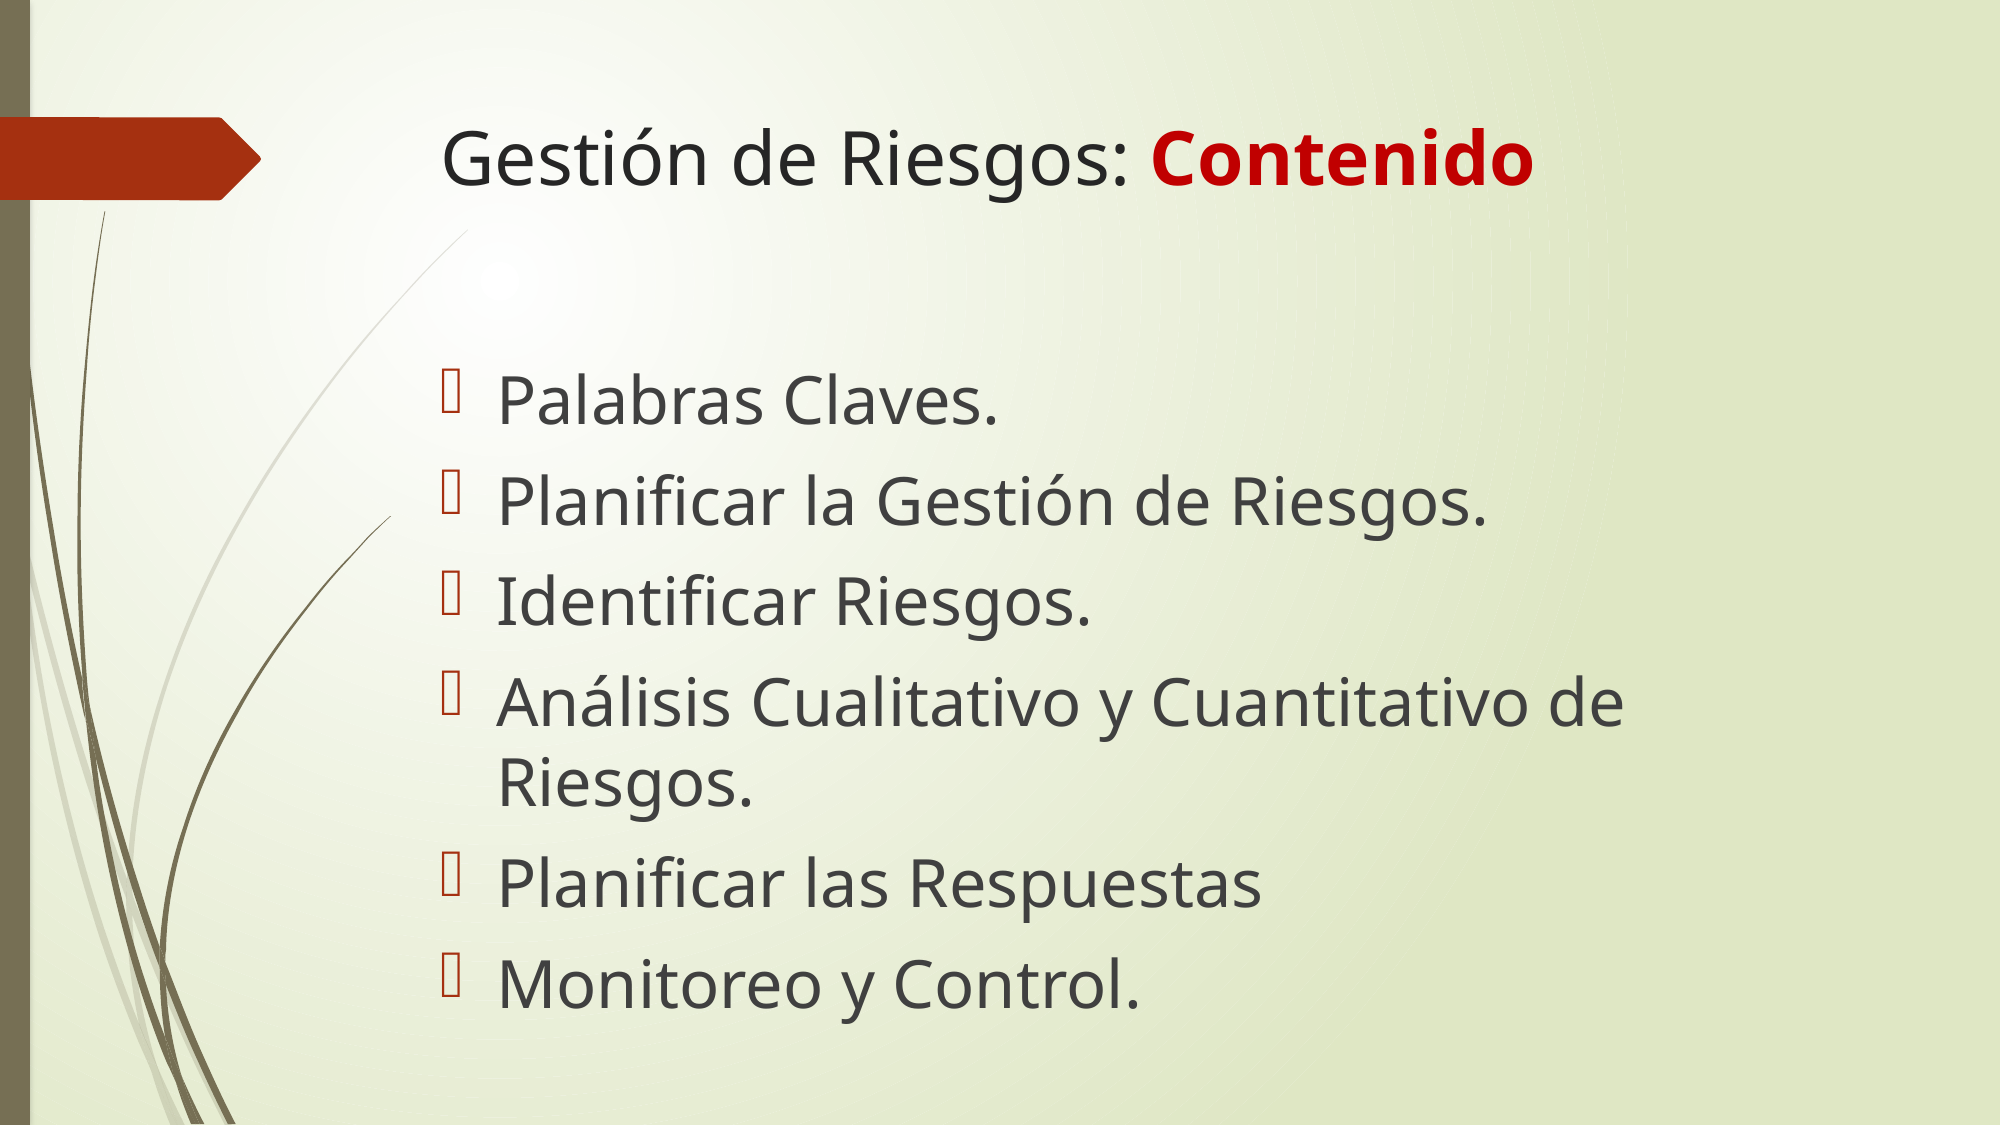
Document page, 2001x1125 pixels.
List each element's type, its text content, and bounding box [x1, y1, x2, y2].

title Gestión de Riesgos: Contenido [425, 102, 1888, 313]
list Palabras Claves. Planificar la Gestión de Riesgos. Identificar Riesgos. Análisis Cualitativo y Cuantitativo de Riesgos. Planificar las Respuestas Monitoreo y Control. [424, 350, 1888, 970]
